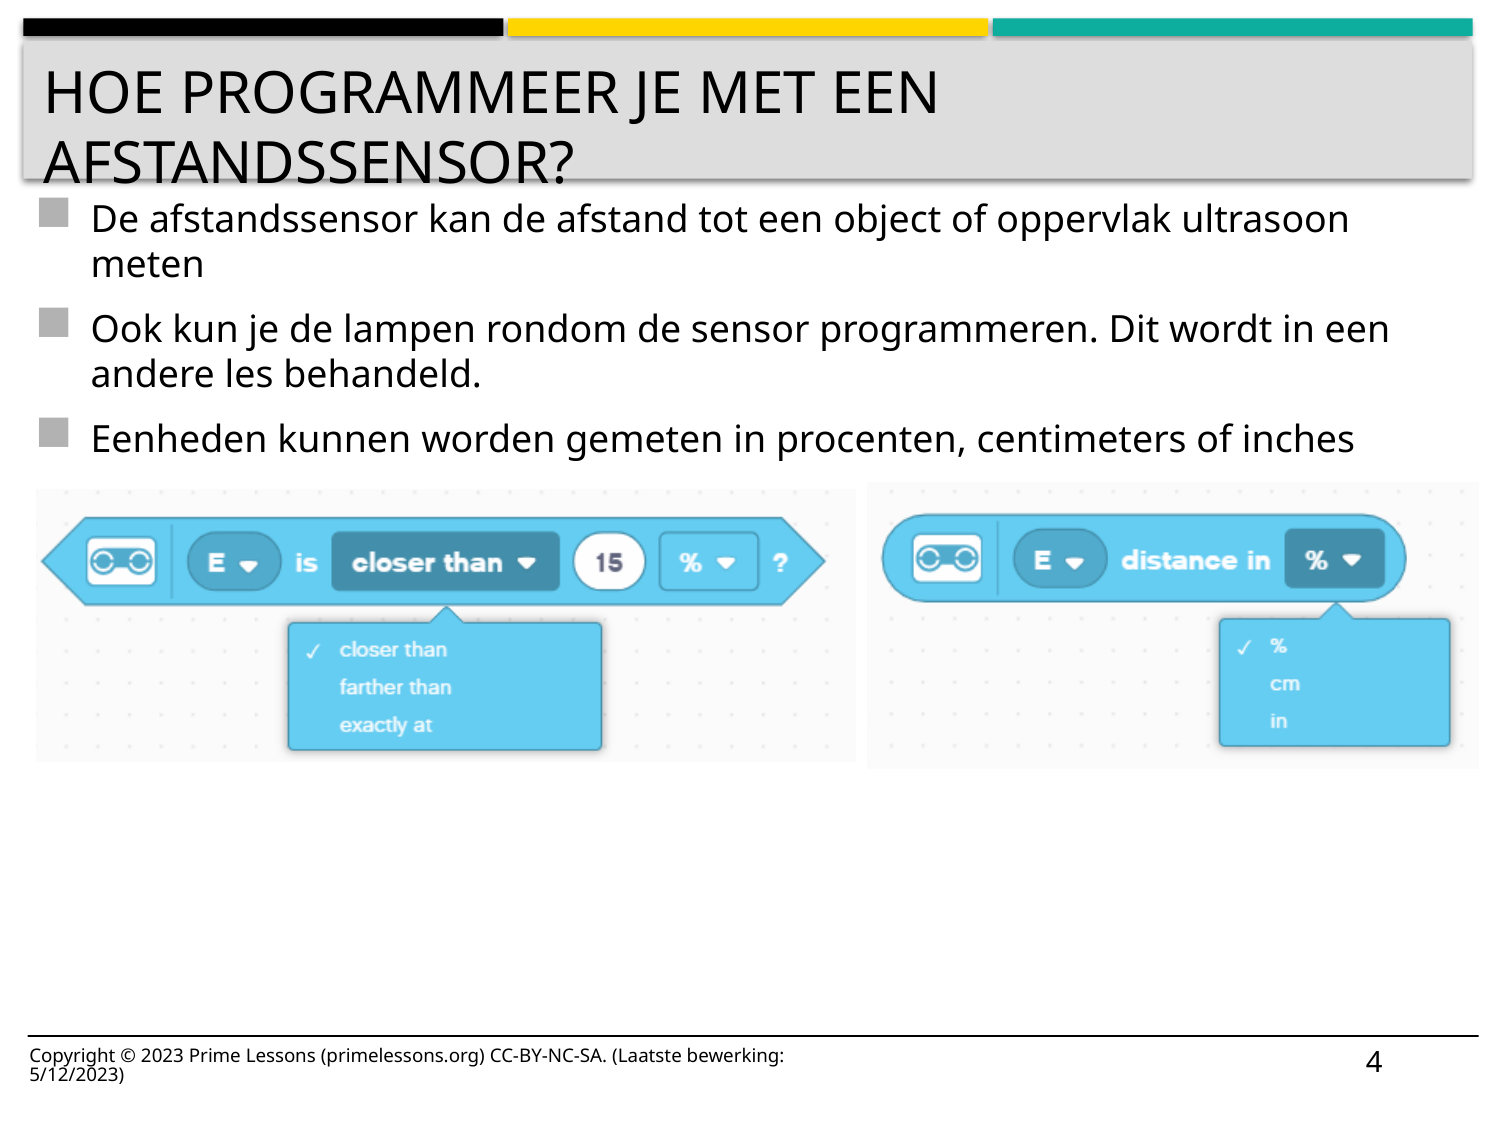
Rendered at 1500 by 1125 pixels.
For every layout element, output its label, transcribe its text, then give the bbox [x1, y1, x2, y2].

title Hoe programmeer je met een afstandssensor? [28, 48, 1464, 172]
slide_number 4 [1351, 1036, 1478, 1097]
list De afstandssensor kan de afstand tot een object of oppervlak ultrasoon meten Ook kun je de lampen rondom de sensor programmeren. Dit wordt in een andere les behandeld. Eenheden kunnen worden gemeten in procenten, centimeters of inches [25, 187, 1464, 1021]
picture [35, 488, 856, 762]
footer Copyright © 2023 Prime Lessons (primelessons.org) CC-BY-NC-SA. (Laatste bewerking: 5/12/2023) [14, 1036, 814, 1097]
picture [866, 481, 1479, 769]
